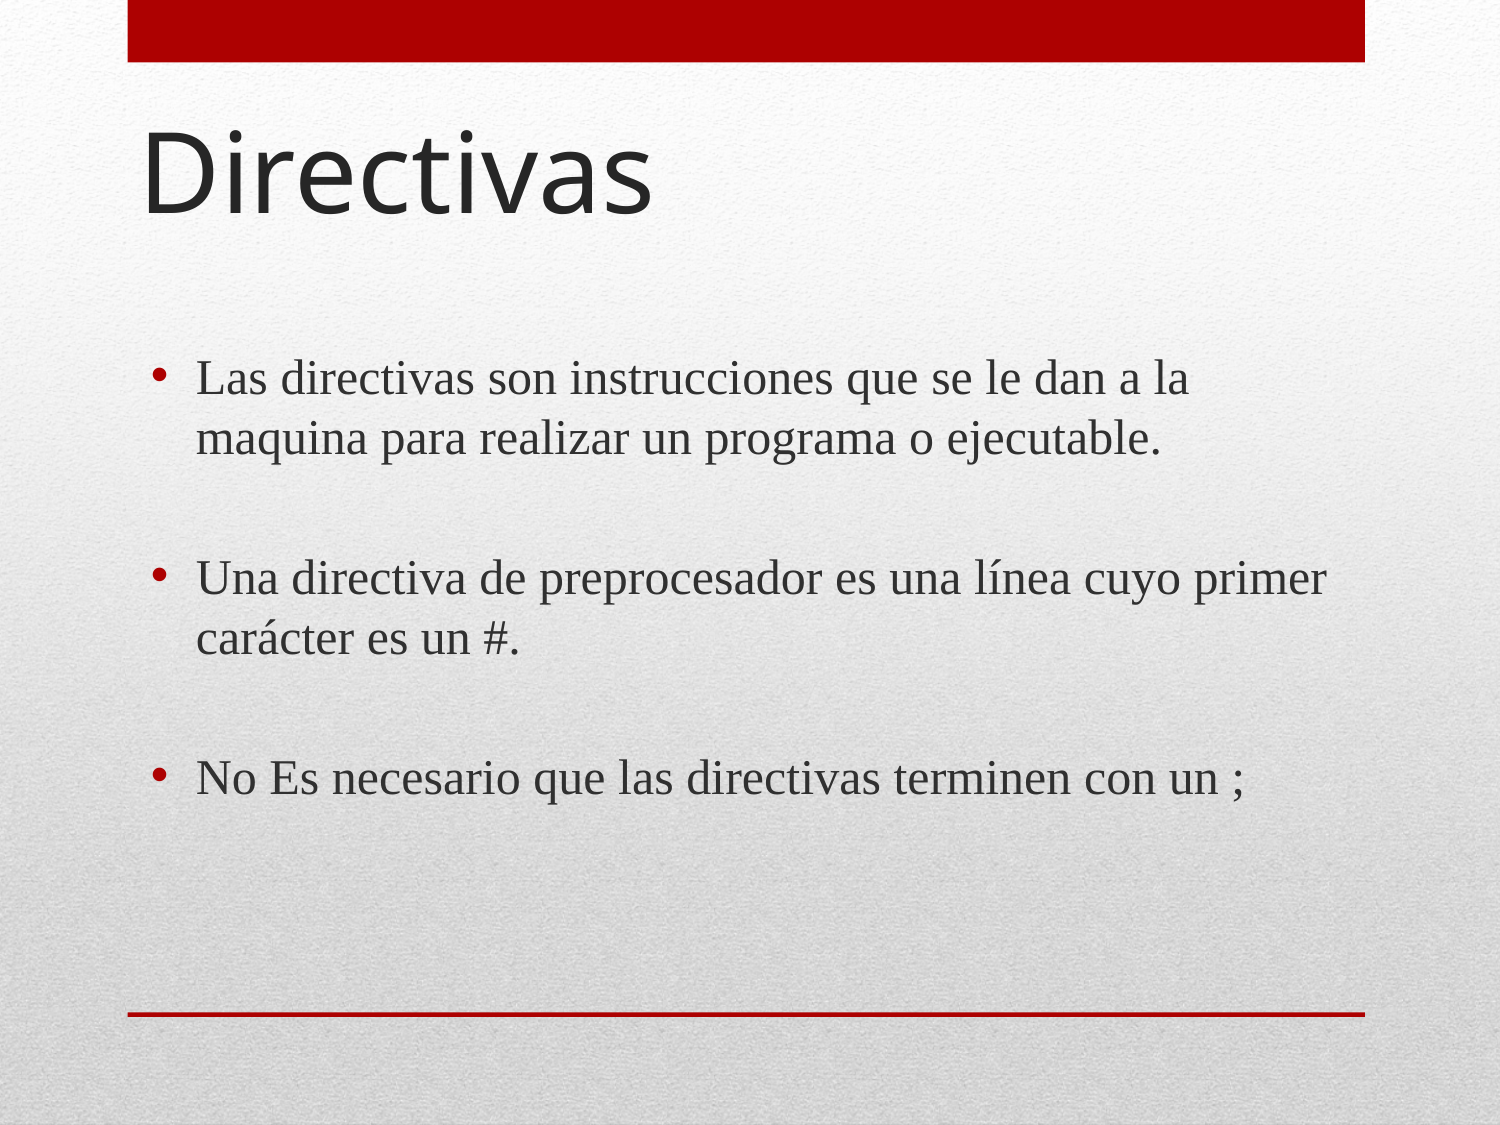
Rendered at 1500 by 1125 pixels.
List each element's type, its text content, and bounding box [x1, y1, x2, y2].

title Directivas [123, 78, 1128, 244]
list Las directivas son instrucciones que se le dan a la maquina para realizar un programa o ejecutable. Una directiva de preprocesador es una línea cuyo primer carácter es un #. No Es necesario que las directivas terminen con un ; [135, 290, 1374, 929]
